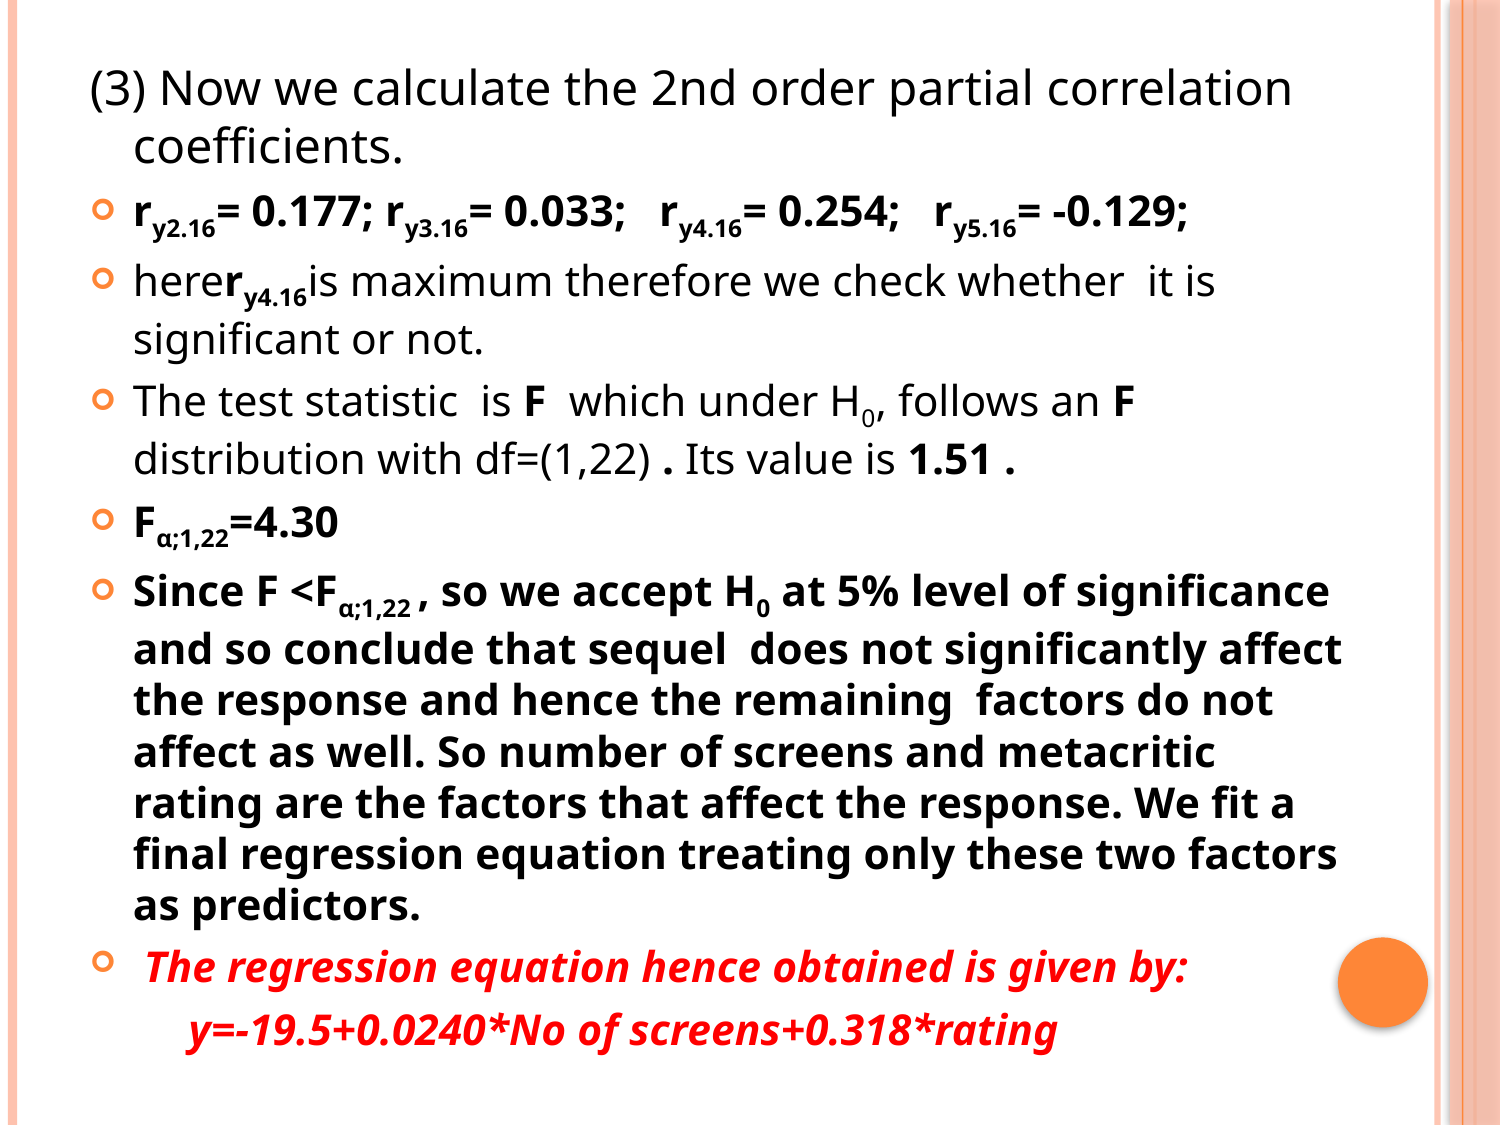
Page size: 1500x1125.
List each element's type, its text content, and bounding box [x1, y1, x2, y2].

list (3) Now we calculate the 2nd order partial correlation coefficients. ry2.16= 0.177; ry3.16= 0.033; ry4.16= 0.254; ry5.16= -0.129; herery4.16is maximum therefore we check whether it is significant or not. The test statistic is F which under H0, follows an F distribution with df=(1,22) . Its value is 1.51 . Fα;1,22=4.30 Since F <Fα;1,22 , so we accept H0 at 5% level of significance and so conclude that sequel does not significantly affect the response and hence the remaining factors do not affect as well. So number of screens and metacritic rating are the factors that affect the response. We fit a final regression equation treating only these two factors as predictors. The regression equation hence obtained is given by: y=-19.5+0.0240*No of screens+0.318*rating [75, 50, 1363, 1062]
